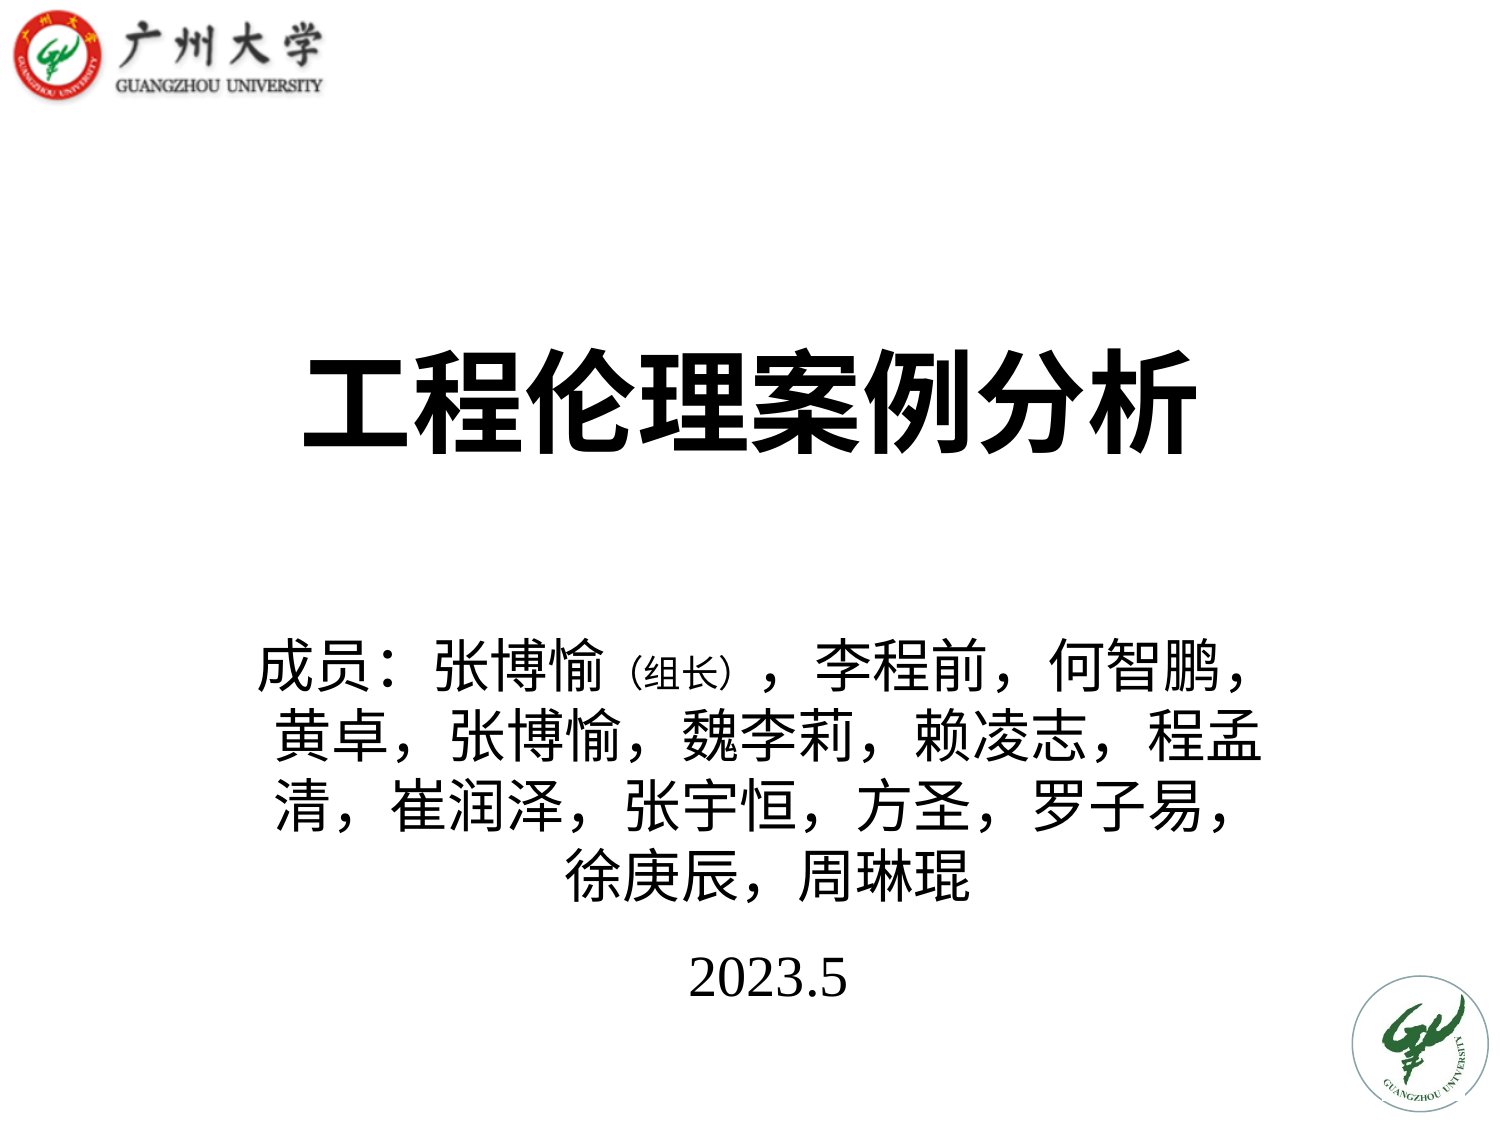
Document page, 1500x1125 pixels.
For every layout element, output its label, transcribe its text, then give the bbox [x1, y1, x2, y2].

text_box 成员：张博愉（组长），李程前，何智鹏，黄卓，张博愉，魏李莉，赖凌志，程孟清，崔润泽，张宇恒，方圣，罗子易，徐庚辰，周琳琨 2023.5 [231, 621, 1306, 1016]
title 工程伦理案例分析 [229, 278, 1270, 521]
picture [0, 0, 332, 109]
picture [1382, 994, 1465, 1101]
